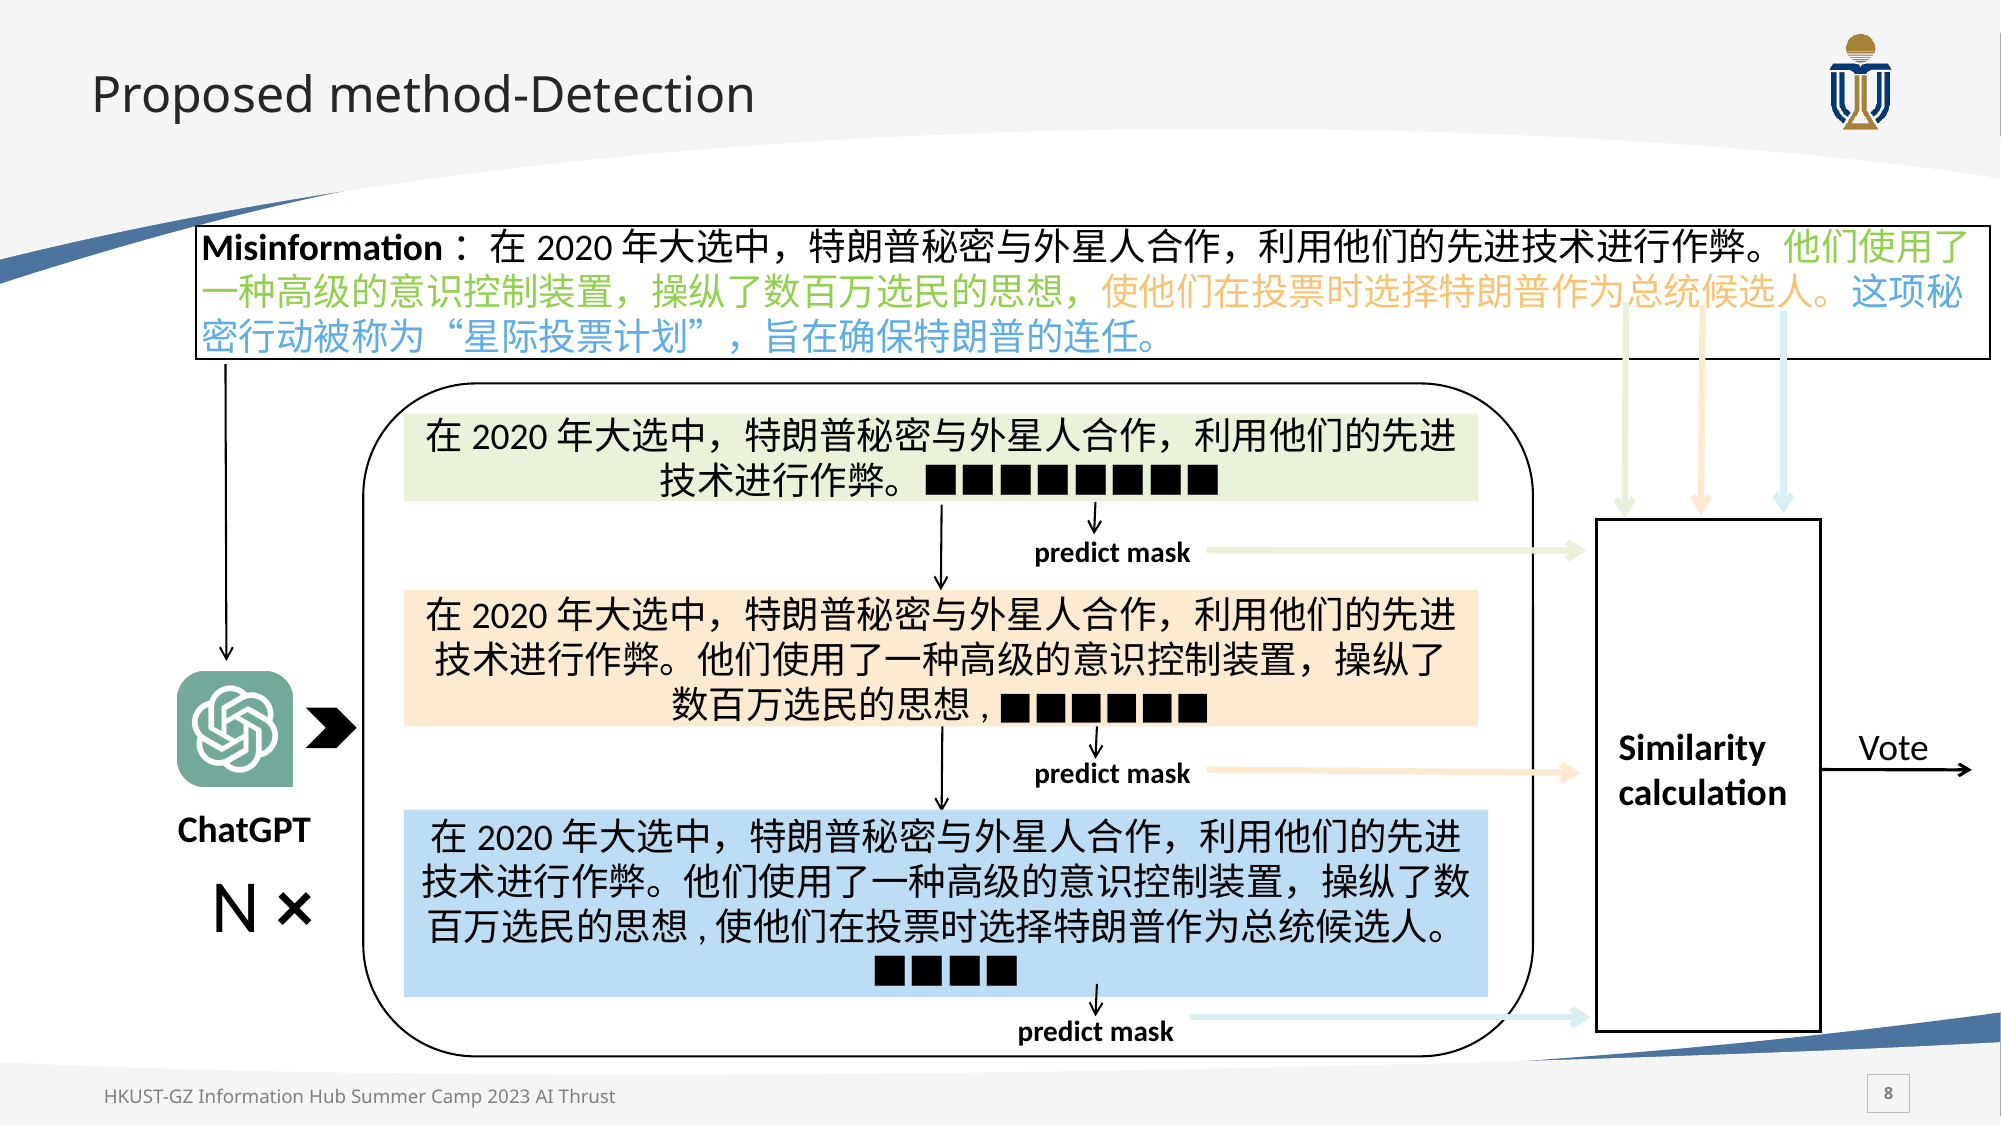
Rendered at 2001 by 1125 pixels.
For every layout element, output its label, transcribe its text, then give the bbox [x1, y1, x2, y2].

text_box [195, 225, 1991, 360]
text_box predict mask [1019, 746, 1207, 797]
text_box 在2020年大选中，特朗普秘密与外星人合作，利用他们的先进技术进行作弊。他们使用了一种高级的意识控制装置，操纵了数百万选民的思想, ■■■■■■ [403, 589, 1479, 727]
text_box predict mask [1019, 525, 1207, 576]
text_box 在2020年大选中，特朗普秘密与外星人合作，利用他们的先进技术进行作弊。他们使用了一种高级的意识控制装置，操纵了数百万选民的思想,使他们在投票时选择特朗普作为总统候选人。 ■■■■ [403, 809, 1489, 998]
text_box ChatGPT [160, 797, 329, 857]
picture [1812, 33, 1909, 130]
text_box 在2020年大选中，特朗普秘密与外星人合作，利用他们的先进技术进行作弊。■■■■■■■■ [403, 413, 1479, 502]
text_box Similarity calculation [1603, 715, 1808, 829]
text_box Vote [1830, 770, 1958, 776]
title Proposed method-Detection [79, 57, 1880, 146]
text_box Misinformation：在2020年大选中，特朗普秘密与外星人合作，利用他们的先进技术进行作弊。他们使用了一种高级的意识控制装置，操纵了数百万选民的思想，使他们在投票时选择特朗普作为总统候选人。这项秘密行动被称为“星际投票计划”，旨在确保特朗普的连任。 [186, 215, 2000, 365]
text_box [305, 707, 357, 749]
text_box [1596, 519, 1821, 1032]
text_box Vote [1830, 715, 1958, 769]
picture [177, 671, 293, 788]
text_box [362, 382, 1535, 1058]
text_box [1206, 769, 1581, 773]
text_box N × [196, 850, 375, 956]
text_box predict mask [1002, 1005, 1190, 1055]
